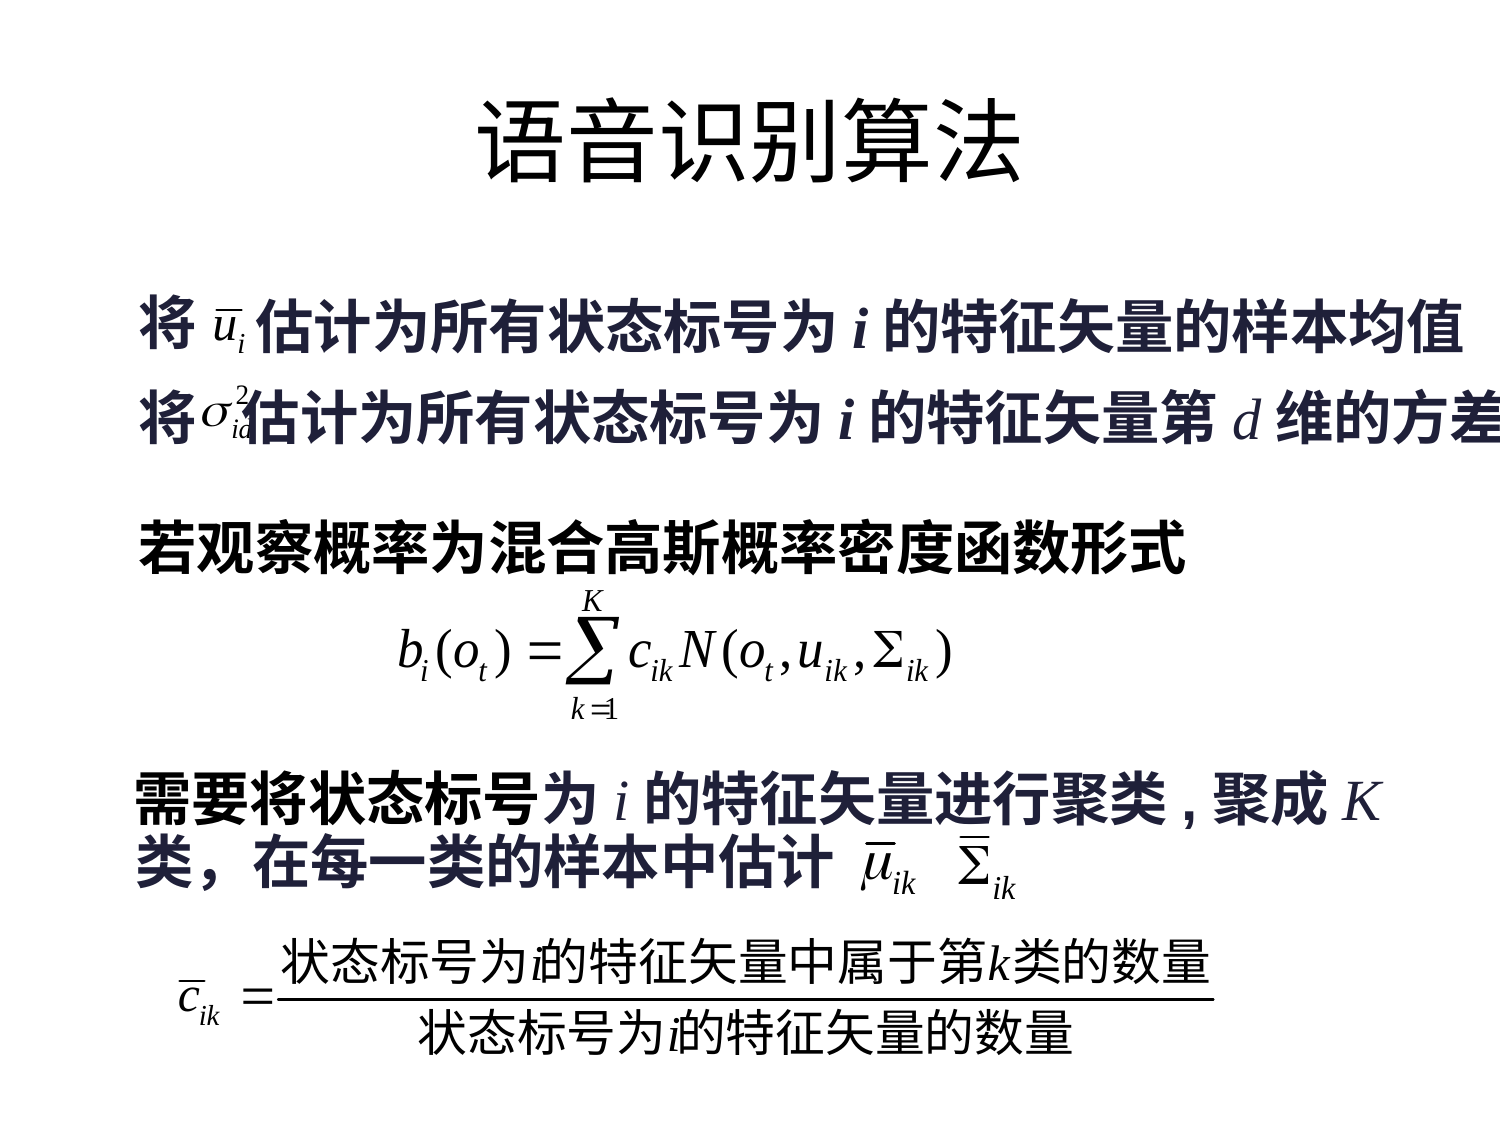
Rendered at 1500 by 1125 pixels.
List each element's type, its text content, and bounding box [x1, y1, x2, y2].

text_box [123, 373, 1497, 459]
text_box 若观察概率为混合高斯概率密度函数形式 [123, 503, 1379, 589]
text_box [64, 762, 1424, 914]
title 语音识别算法 [75, 45, 1425, 233]
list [390, 575, 965, 732]
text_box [123, 278, 1468, 368]
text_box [170, 928, 1223, 1067]
